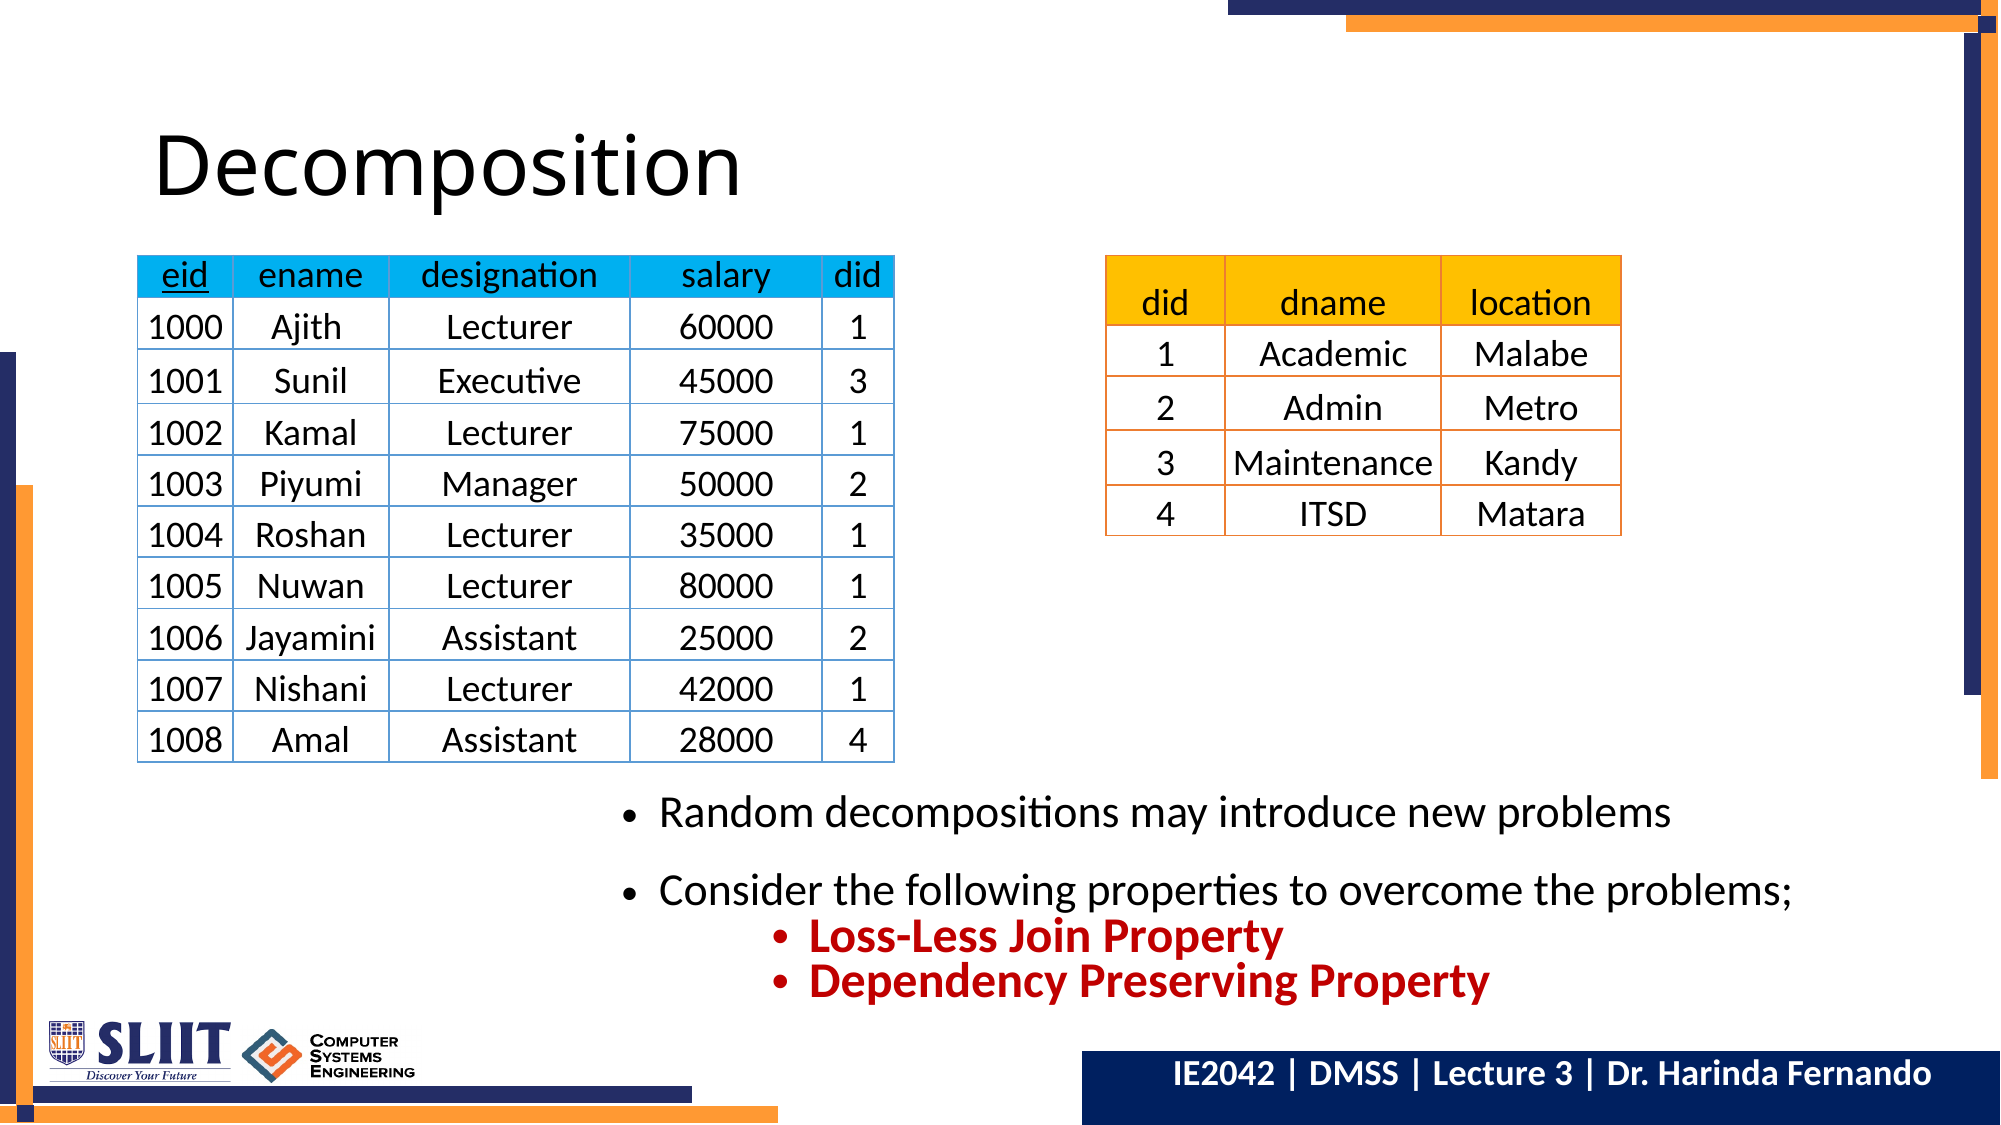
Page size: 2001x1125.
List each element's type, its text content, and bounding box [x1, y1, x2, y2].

table_cell Nuwan [234, 558, 388, 608]
table_cell 1 [823, 661, 893, 710]
table_cell Roshan [234, 507, 388, 556]
table_cell 2 [1107, 377, 1224, 429]
table_cell 50000 [631, 456, 821, 505]
table_header did [823, 256, 893, 297]
table_header location [1442, 256, 1620, 324]
table_cell 4 [823, 712, 893, 753]
table_cell Lecturer [390, 404, 629, 454]
table_cell Ajith [234, 298, 388, 348]
table_cell Kamal [234, 404, 388, 454]
table_cell Assistant [390, 609, 629, 659]
table_cell Maintenance [1226, 431, 1440, 484]
table_cell 1 [823, 298, 893, 348]
table_cell Sunil [234, 350, 388, 403]
table_cell 25000 [631, 609, 821, 659]
table_cell 2 [823, 609, 893, 659]
table_header ename [234, 256, 388, 297]
table_cell 3 [823, 350, 893, 403]
table_cell Piyumi [234, 456, 388, 505]
table_cell 42000 [631, 661, 821, 710]
table_cell 1000 [138, 298, 232, 348]
table_cell Matara [1442, 486, 1620, 535]
table_cell 3 [1107, 431, 1224, 484]
table_cell Lecturer [390, 298, 629, 348]
table_cell 28000 [631, 712, 821, 753]
table_header salary [631, 256, 821, 297]
table_cell 1003 [138, 456, 232, 505]
table_cell 1 [823, 558, 893, 608]
table_cell 35000 [631, 507, 821, 556]
picture [49, 1021, 231, 1082]
table_cell ITSD [1226, 486, 1440, 535]
table_cell Executive [390, 350, 629, 403]
table_cell Metro [1442, 377, 1620, 429]
table_cell 1006 [138, 609, 232, 659]
table_cell 1001 [138, 350, 232, 403]
text_box Random decompositions may introduce new problems Consider the following properties to overcome the problems; Loss-Less Join Property Dependency Preserving Property [606, 753, 1863, 1125]
table_cell Lecturer [390, 558, 629, 608]
table_cell Amal [234, 712, 388, 761]
table_cell Kandy [1442, 431, 1620, 484]
table_cell 1 [823, 507, 893, 556]
table_header dname [1226, 256, 1440, 324]
table_cell 1 [823, 404, 893, 454]
table_cell 60000 [631, 298, 821, 348]
table_cell Assistant [390, 712, 629, 761]
table_cell Nishani [234, 661, 388, 710]
table_cell Lecturer [390, 507, 629, 556]
table_header did [1107, 256, 1224, 324]
table_cell Admin [1226, 377, 1440, 429]
picture [240, 1025, 422, 1085]
table_cell 1002 [138, 404, 232, 454]
table_cell 1007 [138, 661, 232, 710]
table_header eid [138, 256, 232, 297]
table_header designation [390, 256, 629, 297]
table_cell Academic [1226, 326, 1440, 375]
title Decomposition [137, 59, 1863, 278]
table_cell 1 [1107, 326, 1224, 375]
table_cell Malabe [1442, 326, 1620, 375]
table_cell 2 [823, 456, 893, 505]
table_cell 75000 [631, 404, 821, 454]
table_cell Jayamini [234, 609, 388, 659]
table_cell 1005 [138, 558, 232, 608]
table_cell 1004 [138, 507, 232, 556]
table_cell 80000 [631, 558, 821, 608]
table_cell Lecturer [390, 661, 629, 710]
text_box IE2042 | DMSS | Lecture 3 | Dr. Harinda Fernando [1082, 1051, 2000, 1125]
table_cell 1008 [138, 712, 232, 761]
table_cell 4 [1107, 486, 1224, 535]
table_cell 45000 [631, 350, 821, 403]
table_cell Manager [390, 456, 629, 505]
